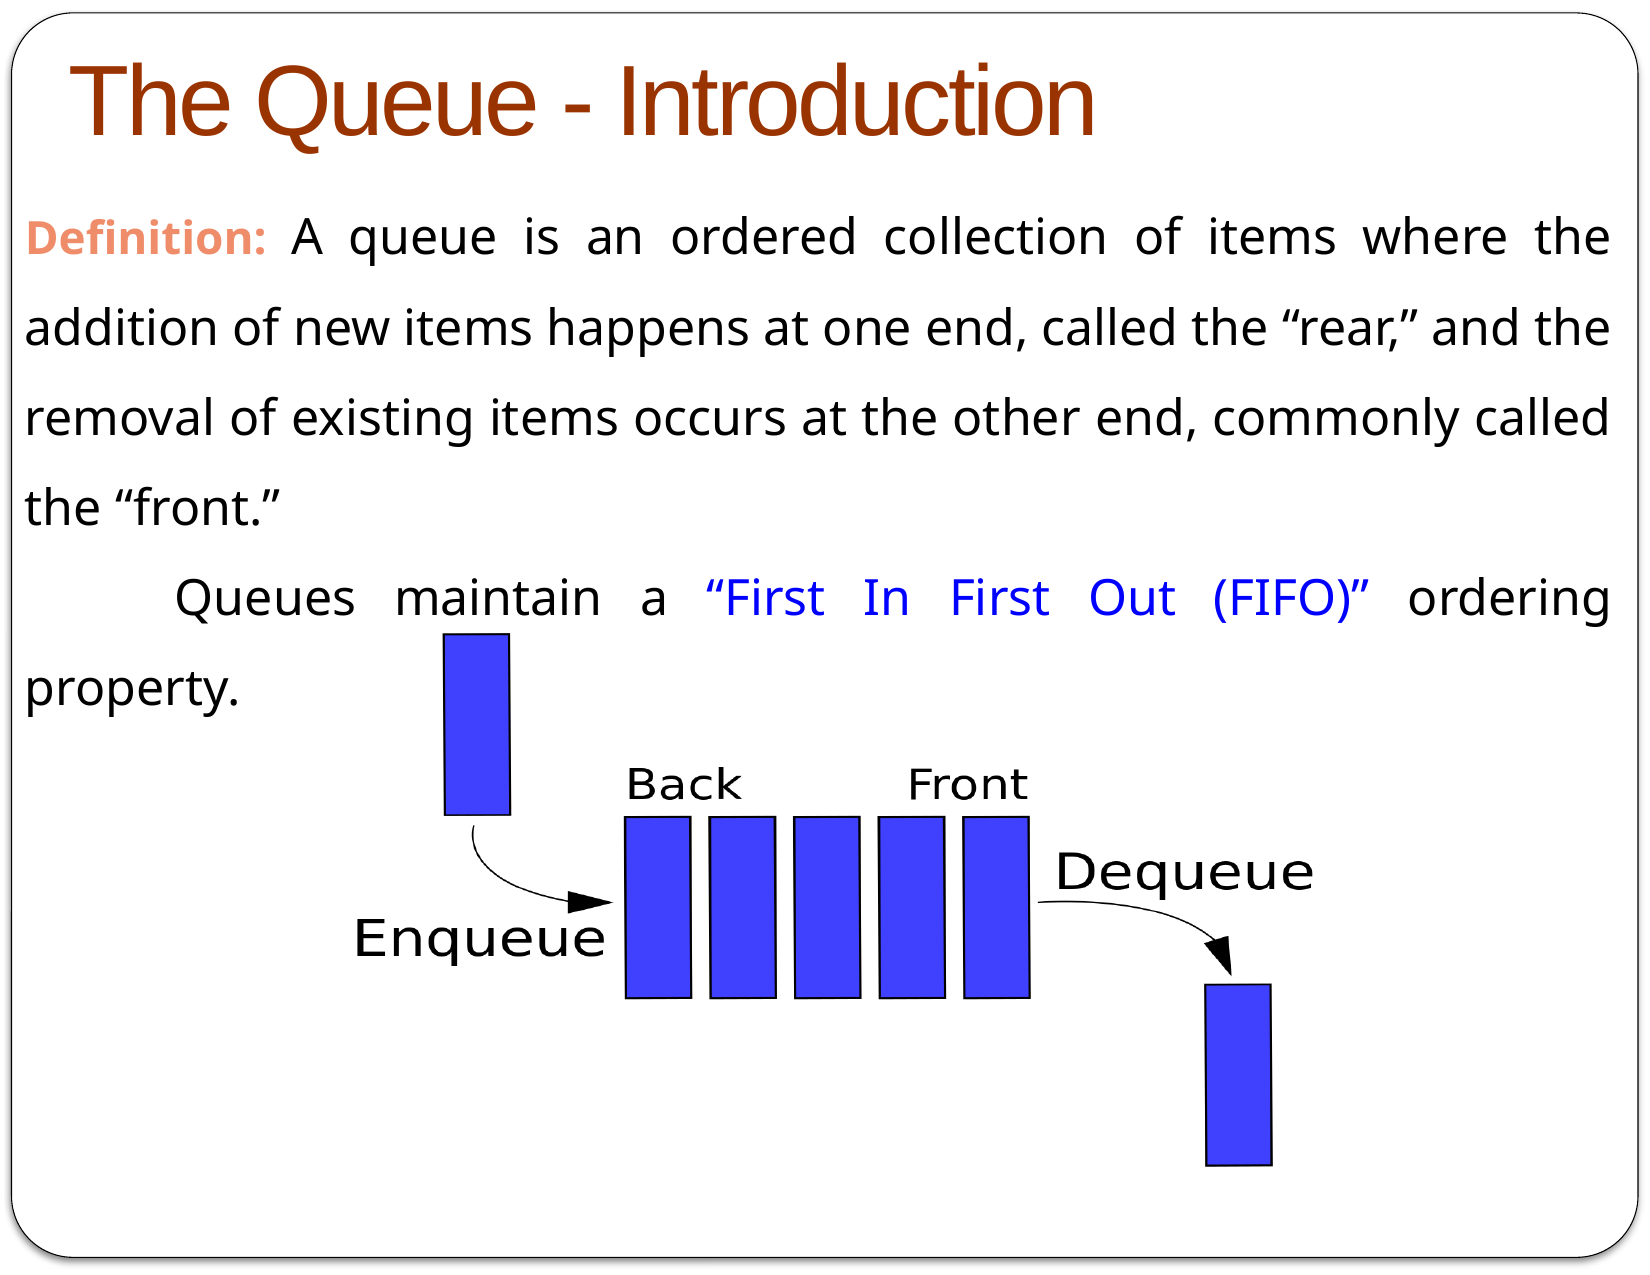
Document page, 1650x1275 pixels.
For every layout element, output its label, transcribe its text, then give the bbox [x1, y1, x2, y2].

text_box Definition: A queue is an ordered collection of items where the addition of new items happens at one end, called the “rear,” and the removal of existing items occurs at the other end, commonly called the “front.” Queues maintain a “First In First Out (FIFO)” ordering property. [24, 174, 1613, 716]
picture [337, 624, 1316, 1176]
text_box The Queue - Introduction [68, 49, 1582, 158]
